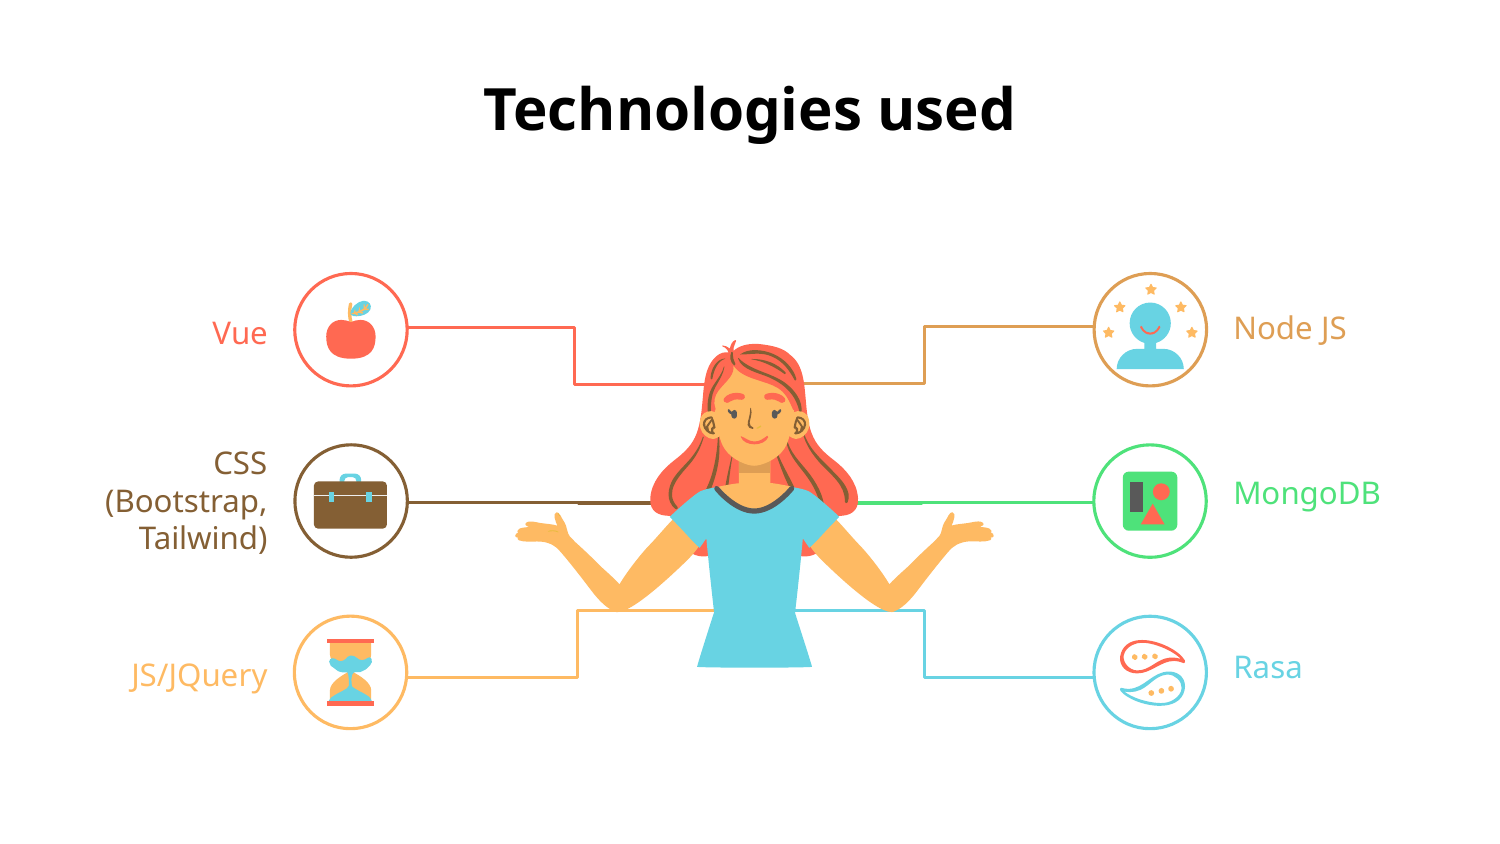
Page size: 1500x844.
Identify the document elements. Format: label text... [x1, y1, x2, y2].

text_box Rasa [1218, 642, 1462, 691]
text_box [753, 610, 1207, 729]
title Technologies used [51, 60, 1449, 155]
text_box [999, 444, 1207, 558]
text_box CSS (Bootstrap, Tailwind) [39, 475, 283, 524]
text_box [294, 610, 748, 729]
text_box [514, 339, 995, 669]
text_box JS/JQuery [39, 650, 283, 698]
text_box Node JS [1218, 303, 1462, 351]
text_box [754, 273, 1207, 387]
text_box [294, 444, 509, 558]
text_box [294, 273, 743, 387]
text_box MongoDB [1218, 468, 1462, 516]
text_box Vue [40, 308, 283, 356]
